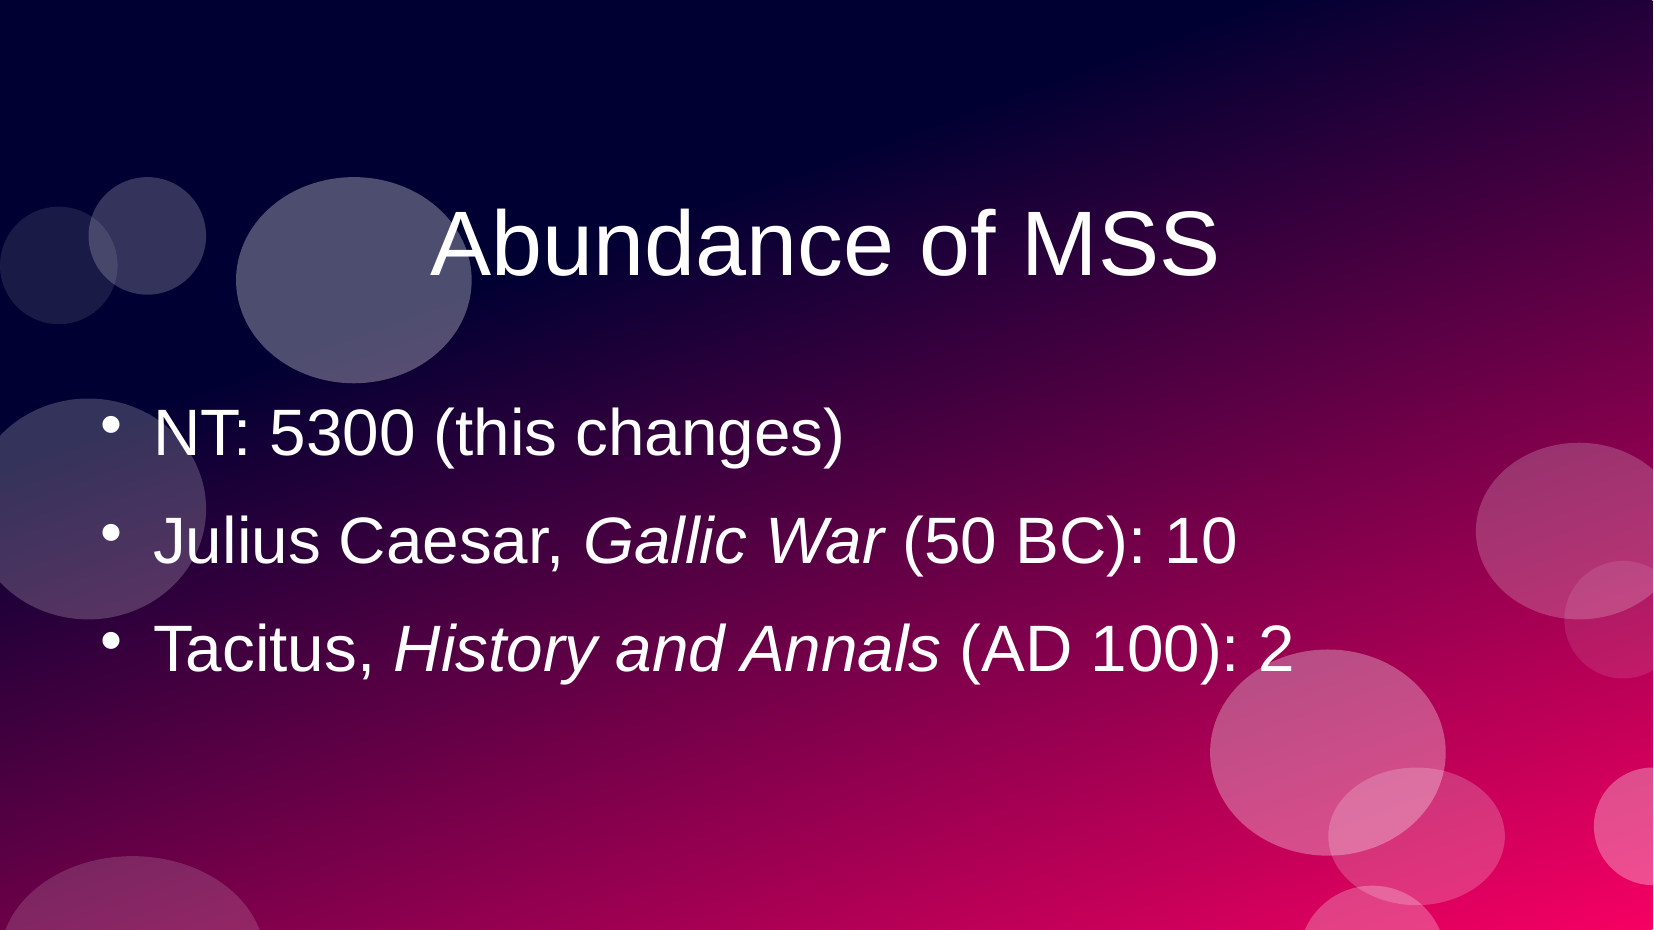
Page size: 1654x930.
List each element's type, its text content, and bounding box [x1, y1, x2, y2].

text_box Abundance of MSS [82, 132, 1570, 345]
text_box NT: 5300 (this changes) Julius Caesar, Gallic War (50 BC): 10 Tacitus, History and Annals (AD 100): 2 [82, 389, 1570, 841]
